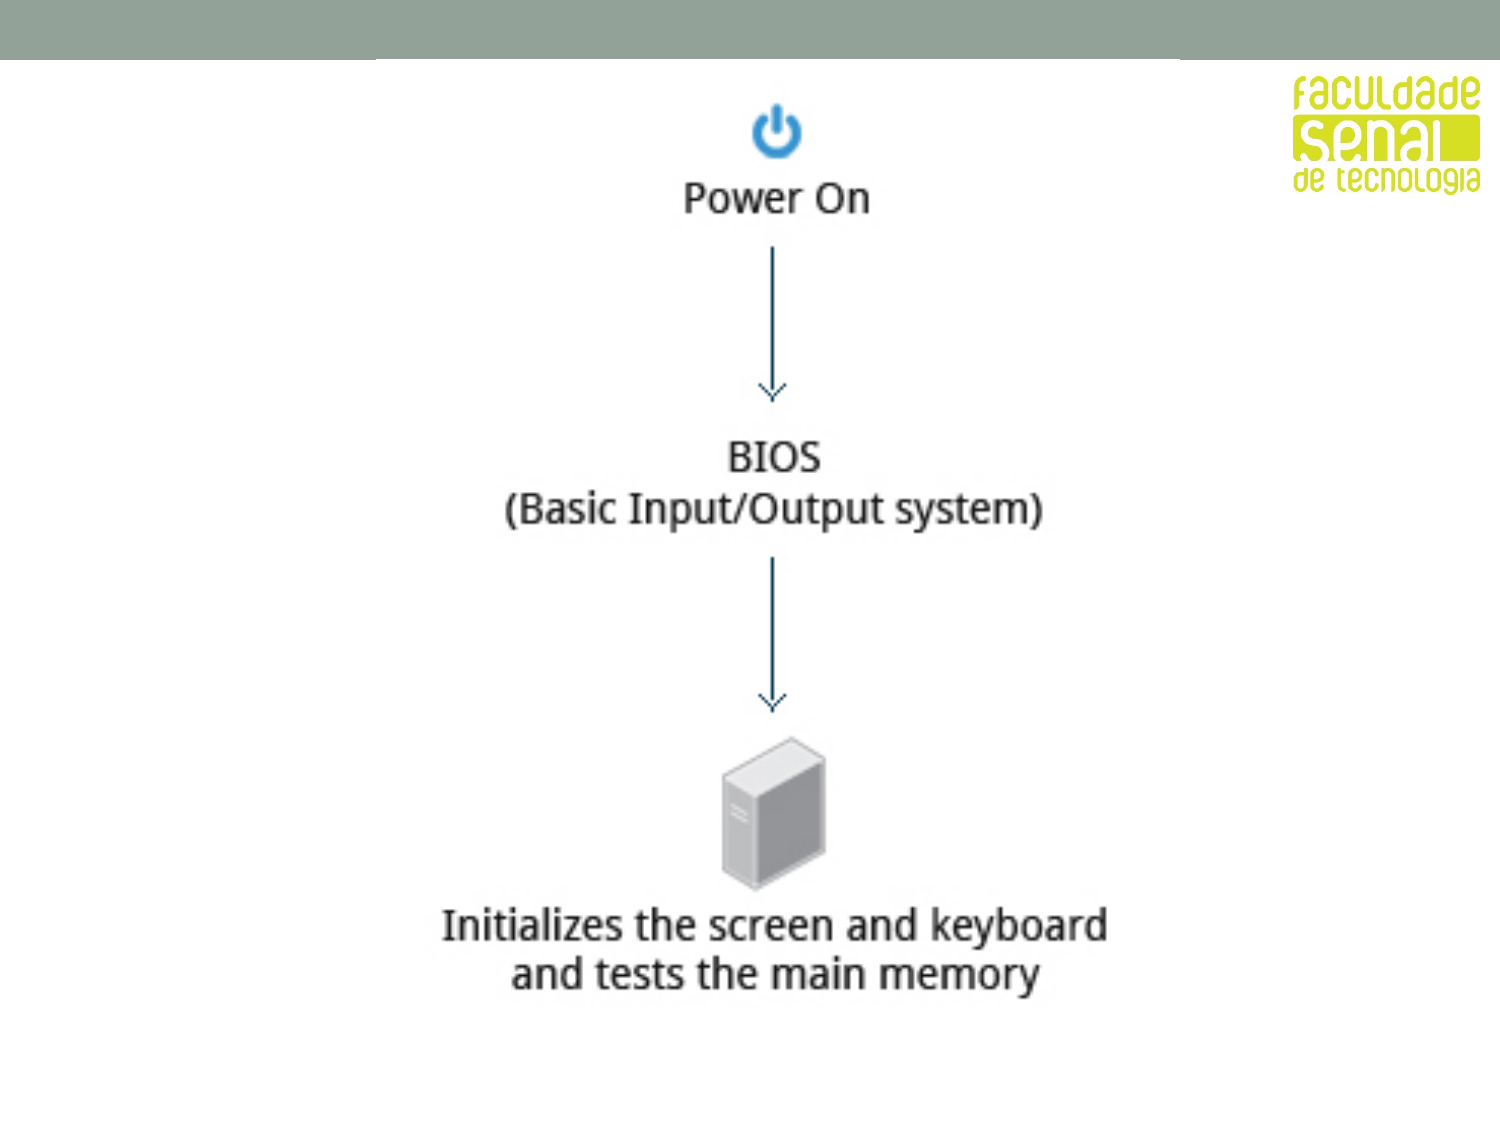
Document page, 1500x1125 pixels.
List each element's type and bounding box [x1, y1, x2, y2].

picture [1293, 76, 1480, 195]
picture [376, 59, 1181, 1046]
